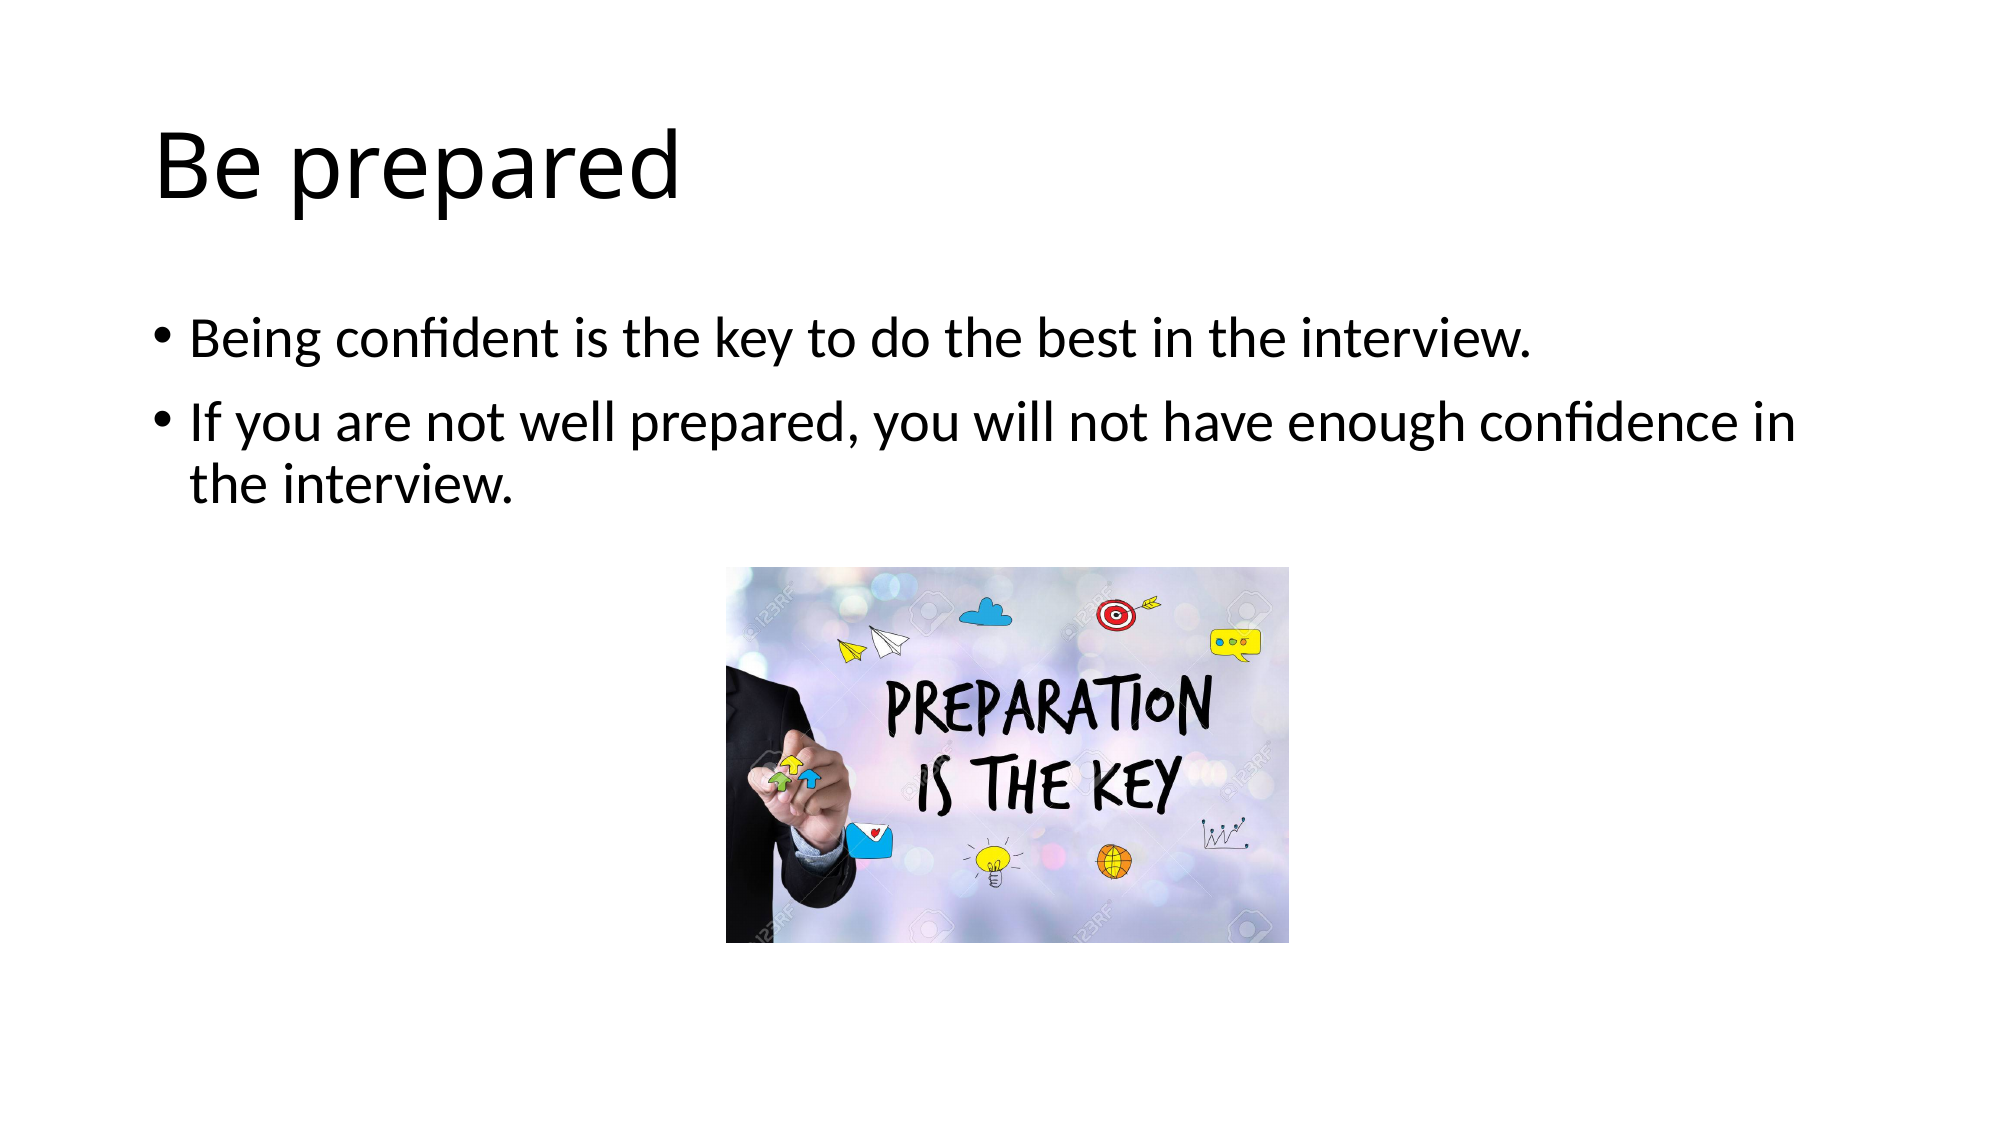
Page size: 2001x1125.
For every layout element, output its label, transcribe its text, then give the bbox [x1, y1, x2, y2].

picture [726, 567, 1289, 943]
title Be prepared [137, 59, 1863, 278]
list Being confident is the key to do the best in the interview. If you are not well prepared, you will not have enough confidence in the interview. [137, 299, 1863, 1014]
